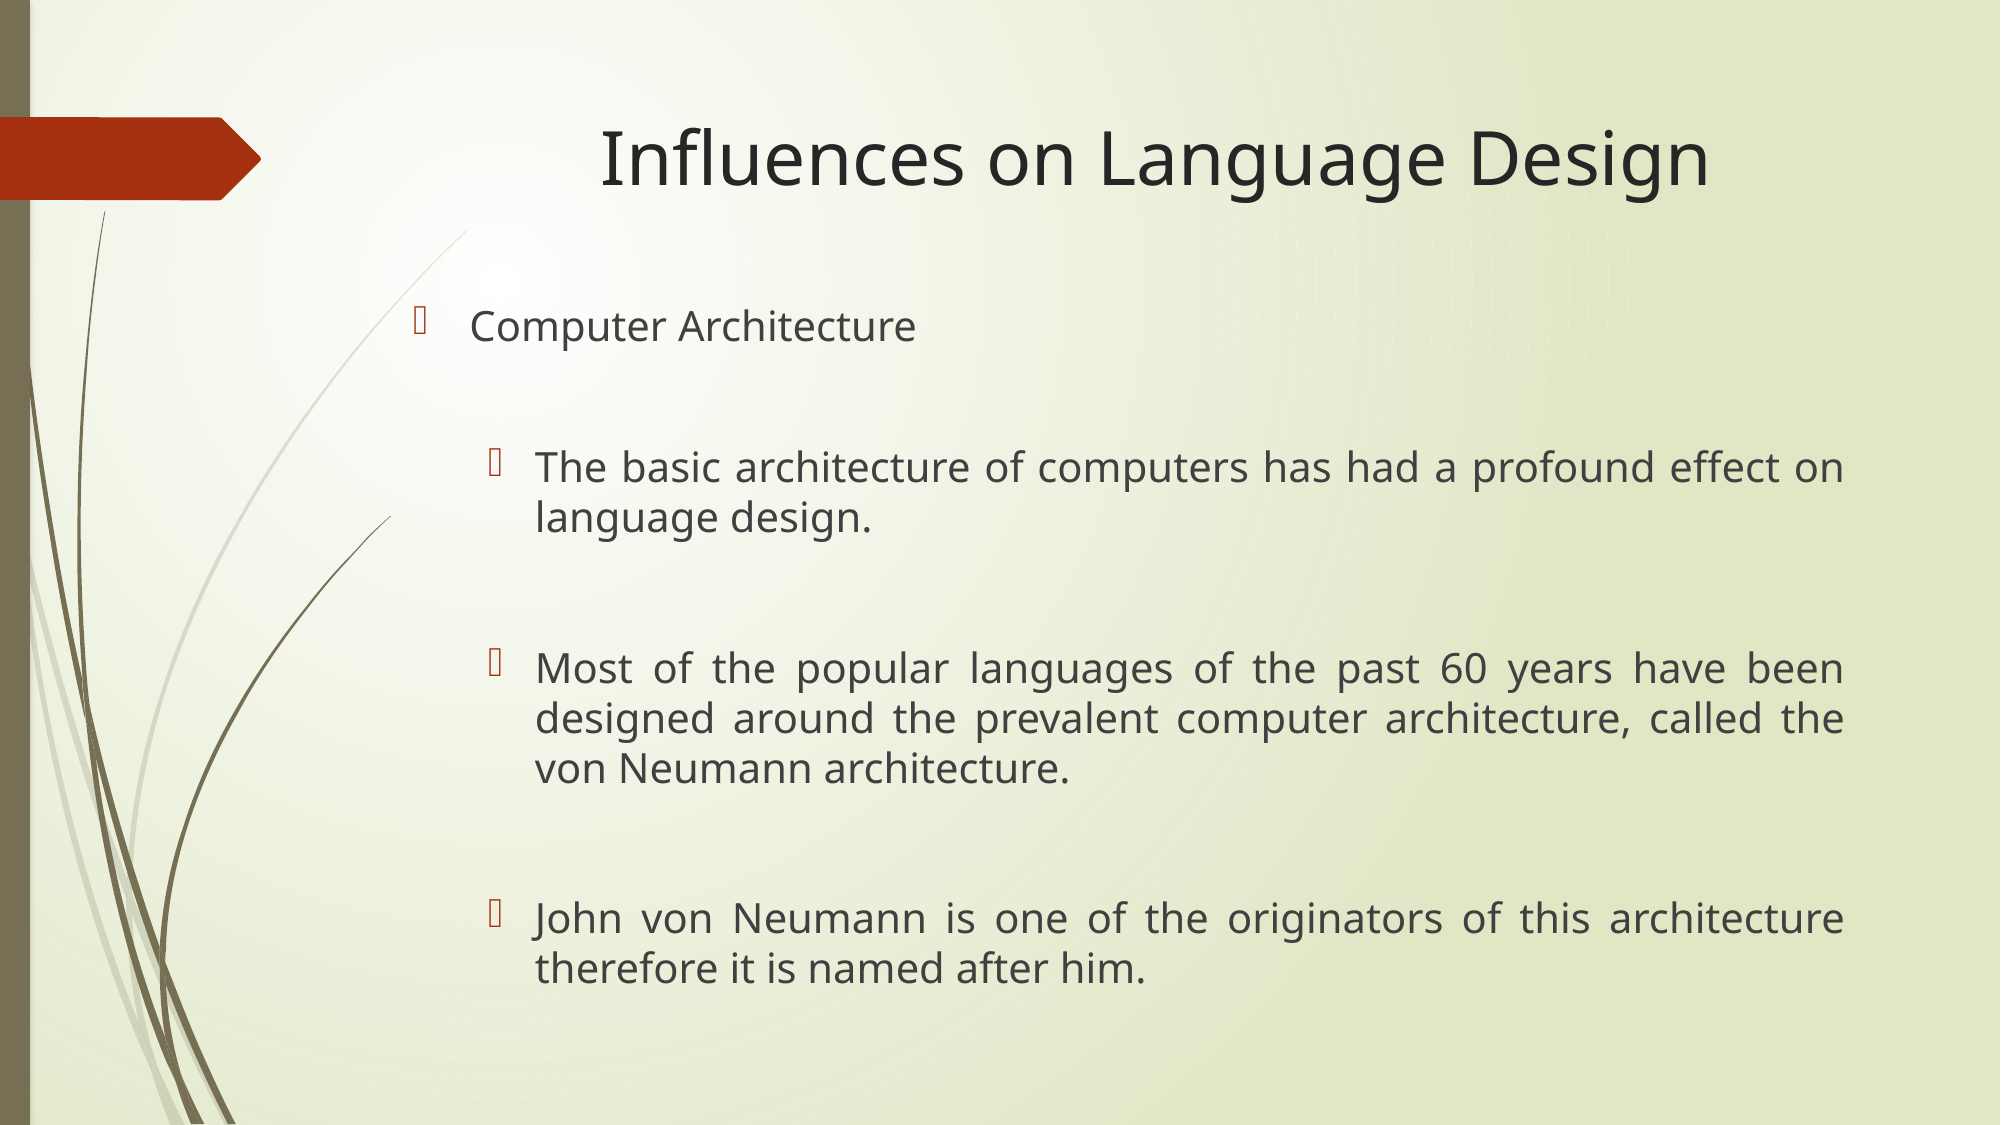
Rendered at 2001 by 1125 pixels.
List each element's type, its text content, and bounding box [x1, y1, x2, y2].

list Computer Architecture The basic architecture of computers has had a profound effect on language design. Most of the popular languages of the past 60 years have been designed around the prevalent computer architecture, called the von Neumann architecture. John von Neumann is one of the originators of this architecture therefore it is named after him. [398, 291, 1861, 1023]
title Influences on Language Design [425, 102, 1888, 313]
